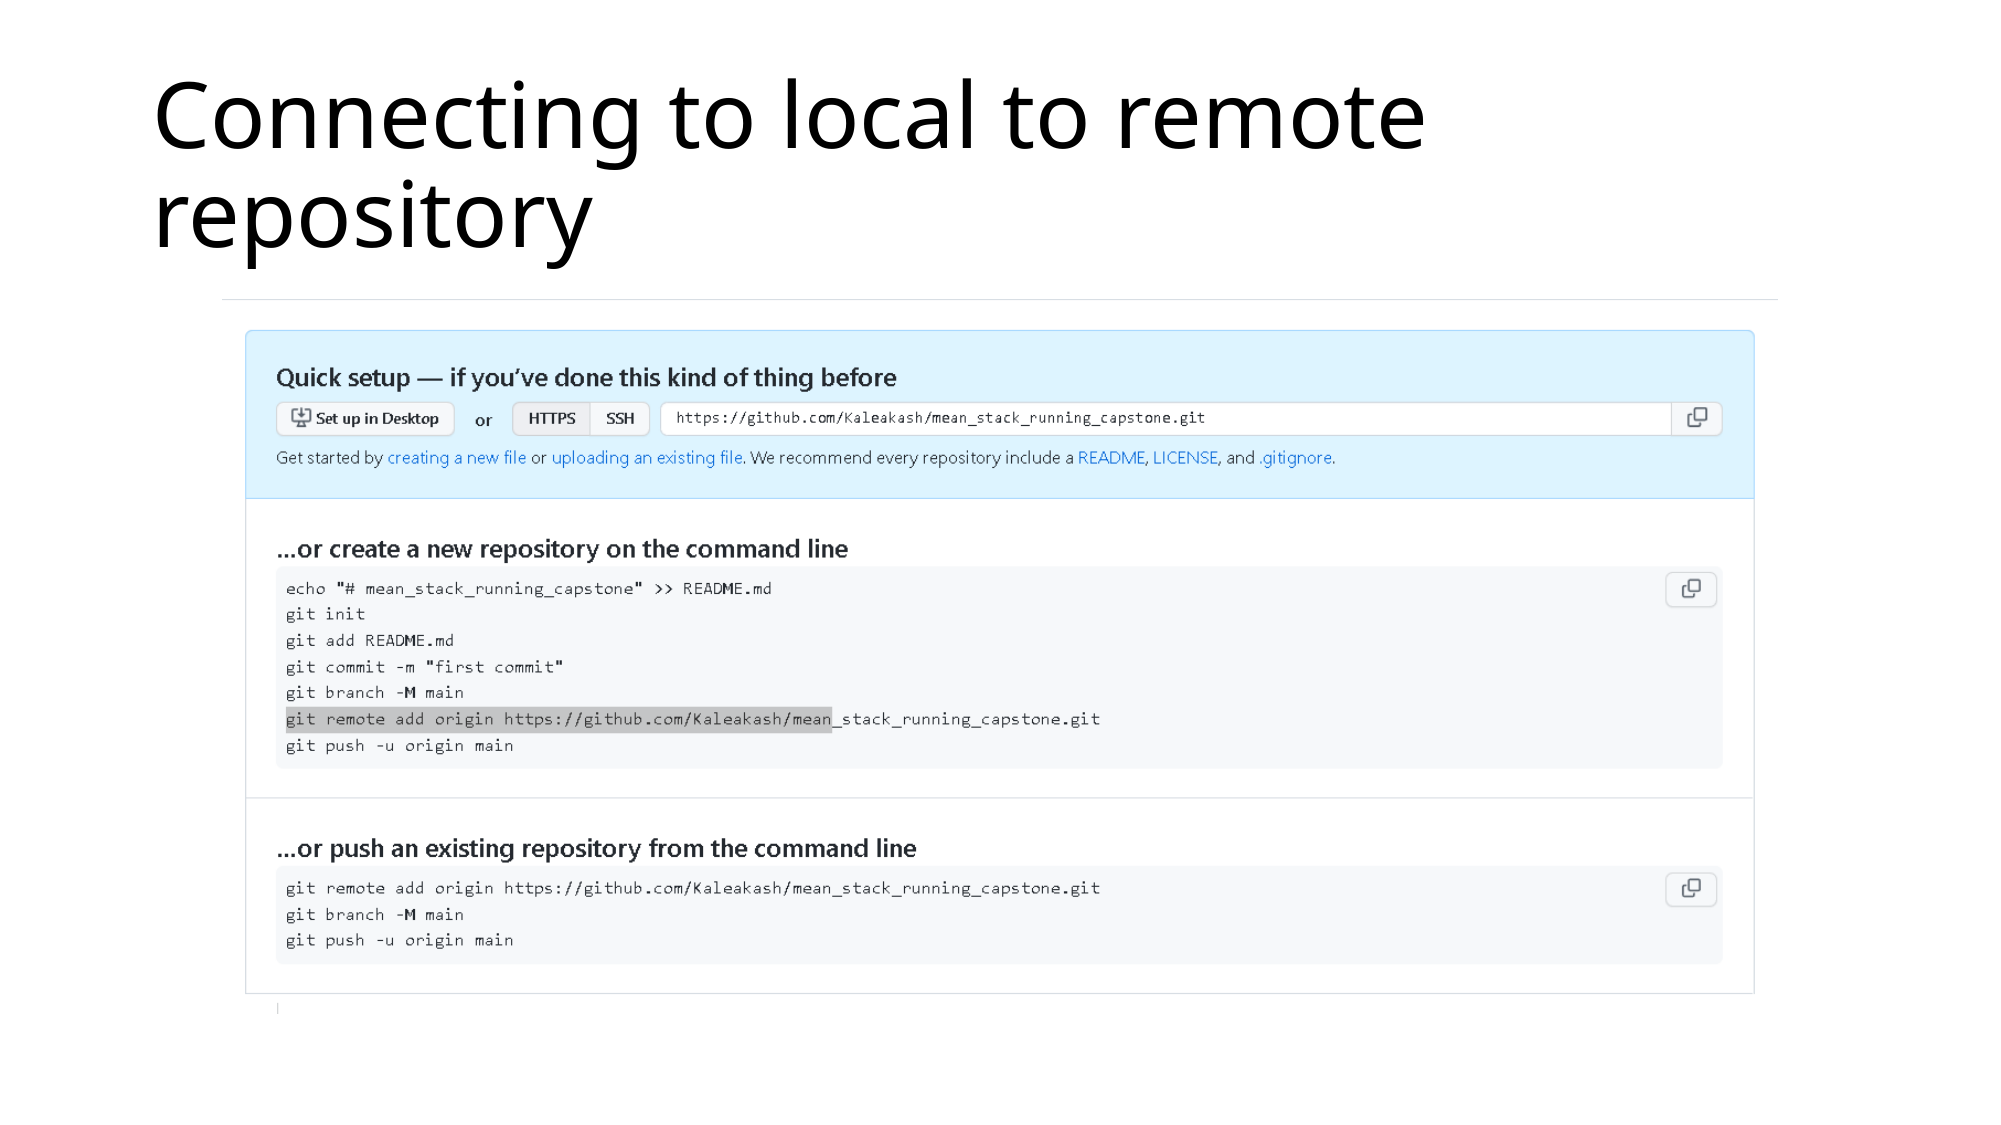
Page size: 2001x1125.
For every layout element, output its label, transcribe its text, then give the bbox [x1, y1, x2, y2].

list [222, 299, 1778, 1014]
title Connecting to local to remote repository [137, 59, 1863, 278]
